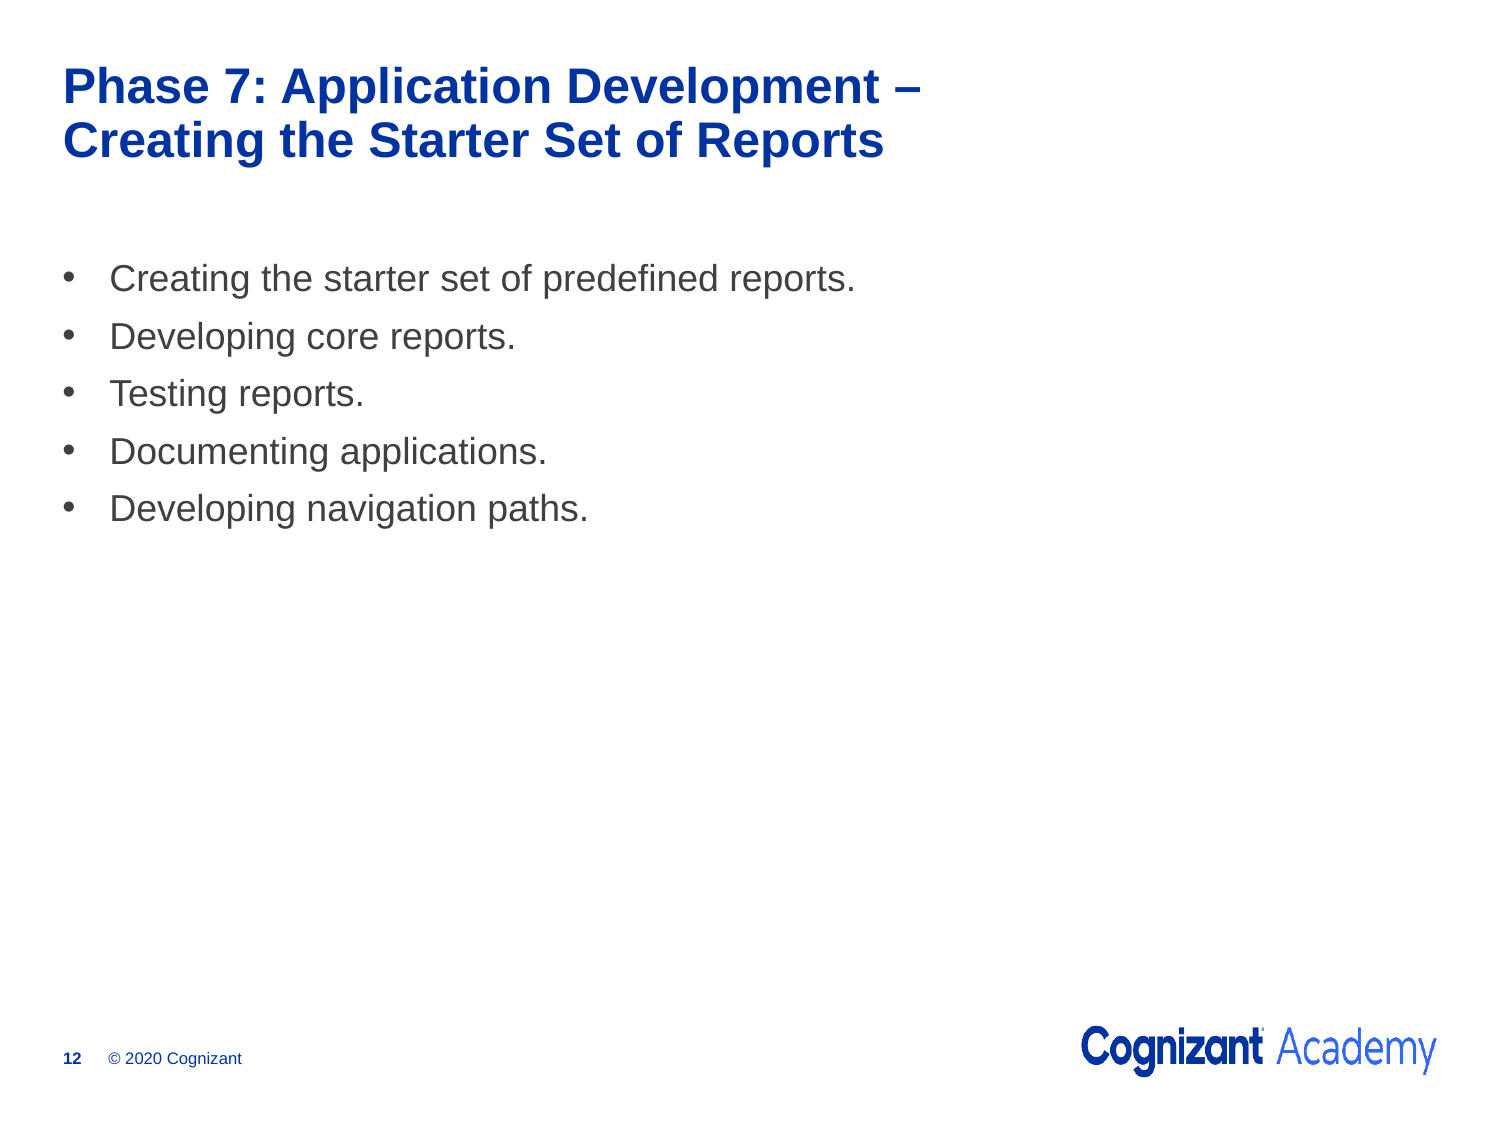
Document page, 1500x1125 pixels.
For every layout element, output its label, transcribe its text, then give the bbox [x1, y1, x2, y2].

title Phase 7: Application Development – Creating the Starter Set of Reports [63, 60, 1444, 196]
picture [1058, 989, 1460, 1109]
list Creating the starter set of predefined reports. Developing core reports. Testing reports. Documenting applications. Developing navigation paths. [62, 254, 1444, 979]
slide_number 12 [63, 1047, 101, 1068]
footer © 2020 Cognizant [108, 1026, 859, 1068]
